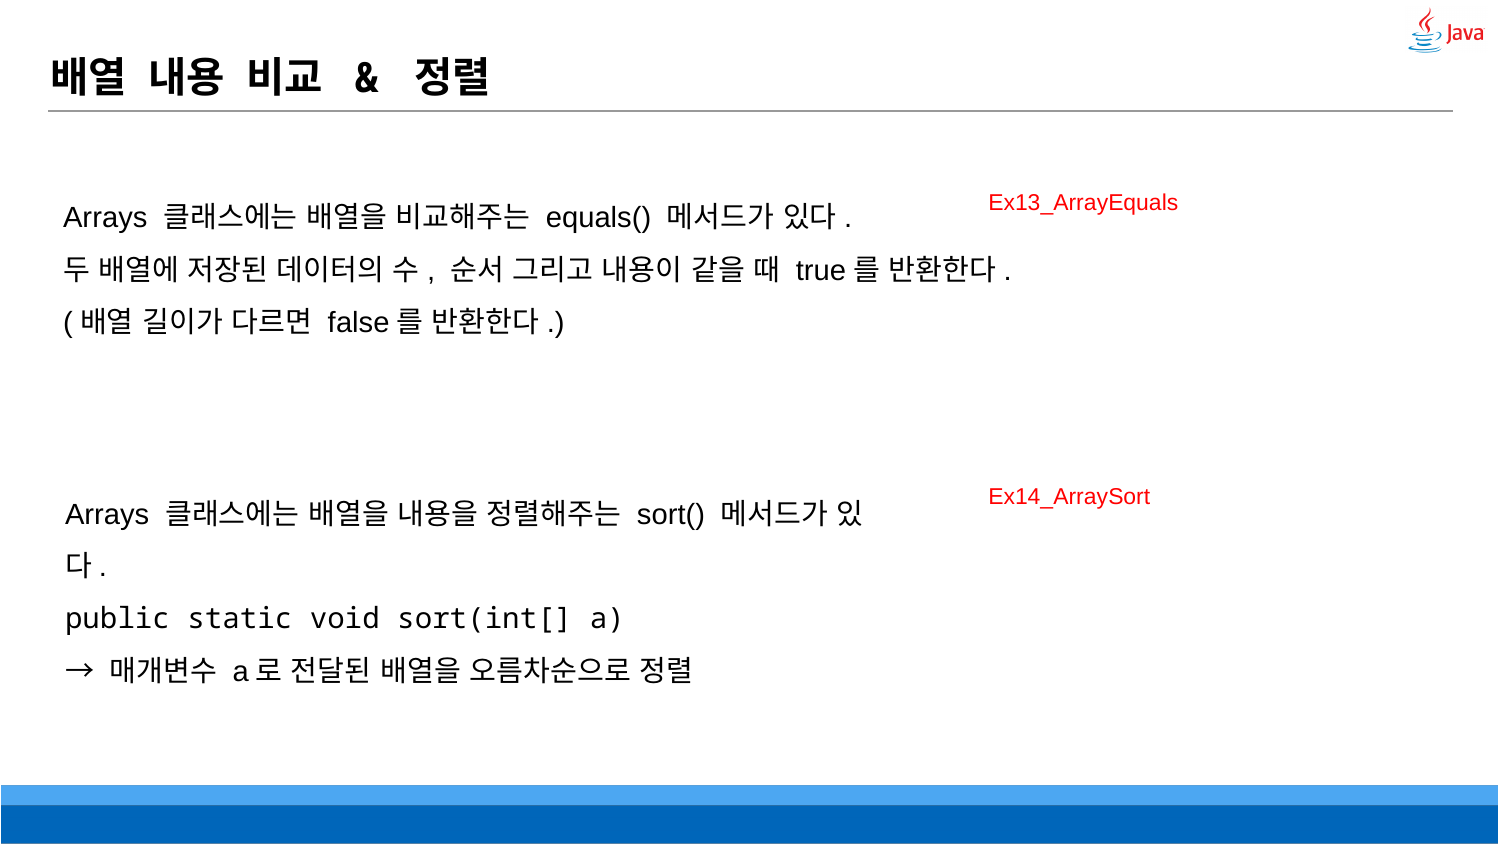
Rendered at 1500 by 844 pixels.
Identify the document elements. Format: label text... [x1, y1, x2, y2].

picture [0, 785, 1500, 844]
title 배열 내용 비교 & 정렬 [35, 35, 1269, 117]
text_box Arrays 클래스에는 배열을 내용을 정렬해주는 sort() 메서드가 있다. public static void sort(int[] a) → 매개변수 a로 전달된 배열을 오름차순으로 정렬 [49, 462, 910, 703]
picture [1405, 6, 1488, 53]
text_box Ex13_ArrayEquals [973, 168, 1329, 231]
text_box Ex14_ArraySort [973, 462, 1313, 524]
text_box Arrays 클래스에는 배열을 비교해주는 equals() 메서드가 있다. 두 배열에 저장된 데이터의 수, 순서 그리고 내용이 같을 때 true를 반환한다. (배열 길이가 다르면 false를 반환한다.) [48, 166, 1147, 354]
